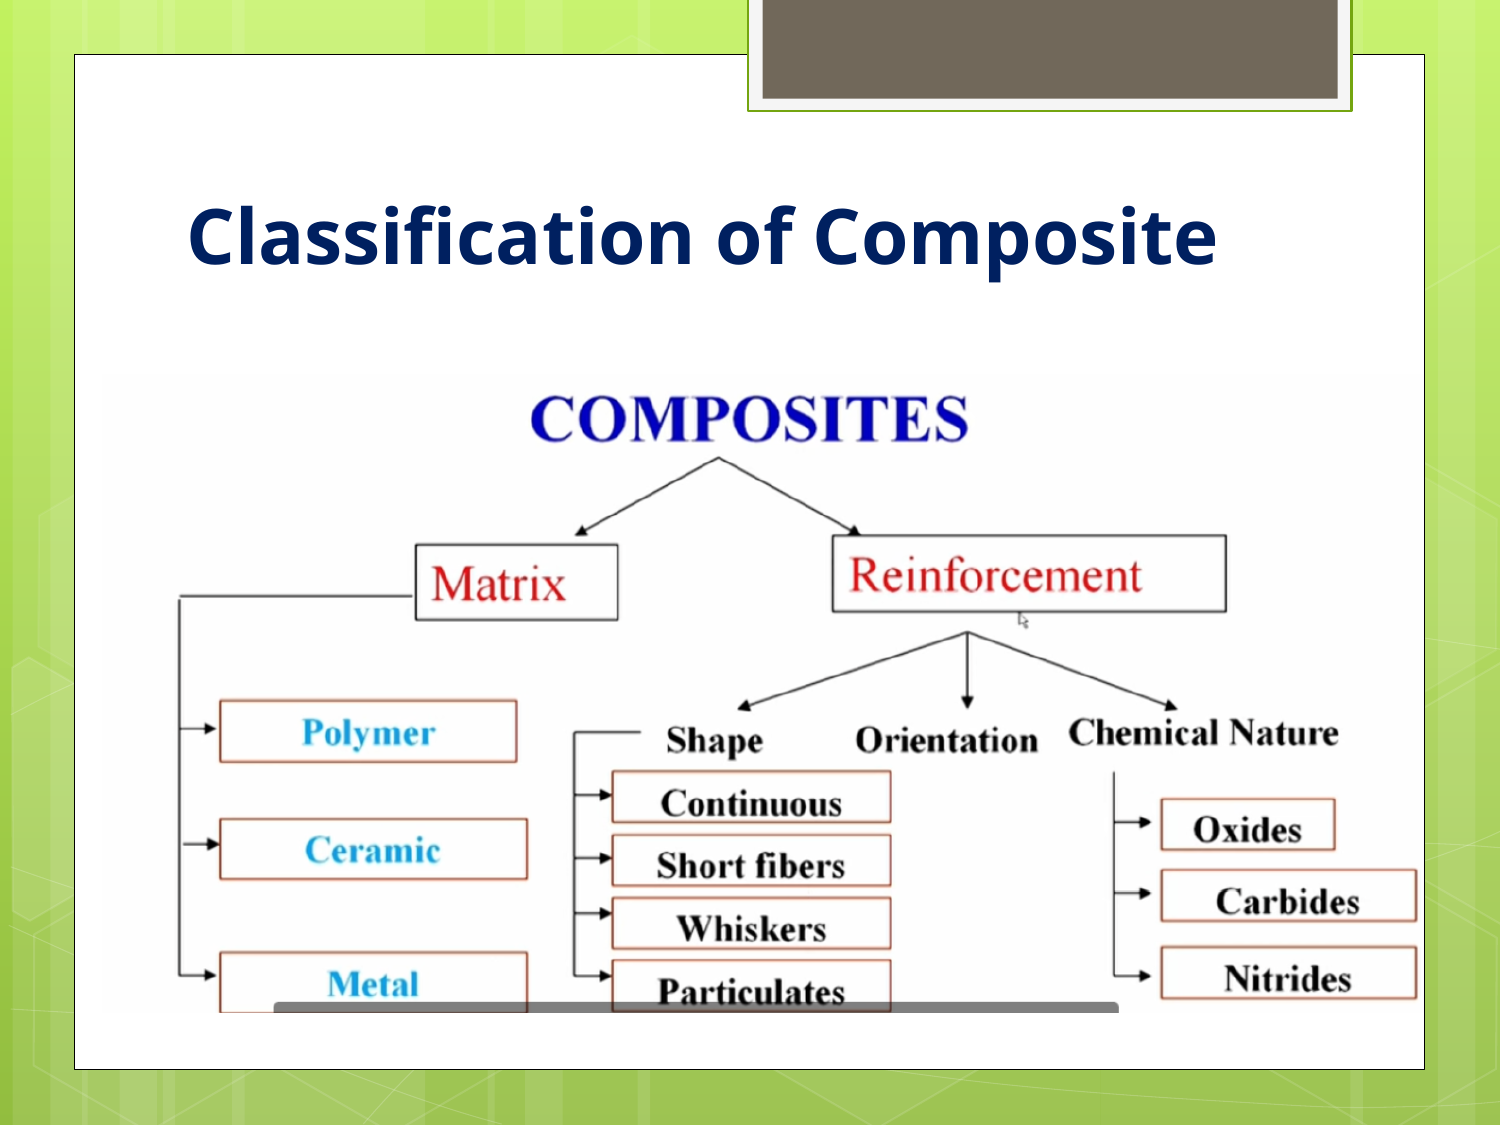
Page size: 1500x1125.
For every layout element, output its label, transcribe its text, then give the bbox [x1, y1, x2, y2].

title Classification of Composite [171, 99, 1324, 288]
picture [102, 374, 1424, 1013]
